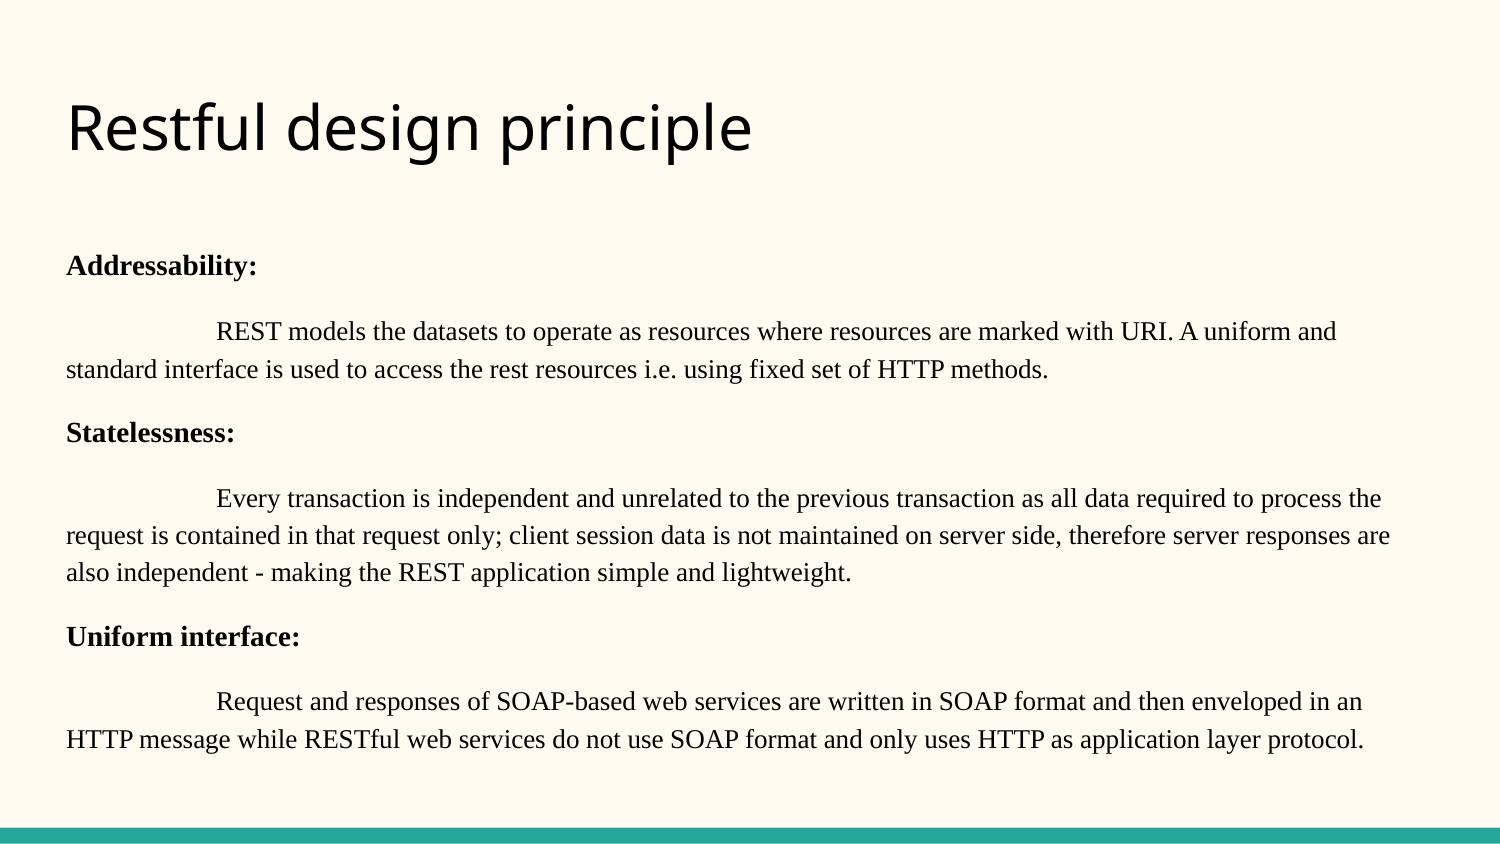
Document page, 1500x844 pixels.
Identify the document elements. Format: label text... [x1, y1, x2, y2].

title Restful design principle [51, 72, 1449, 166]
list Addressability: REST models the datasets to operate as resources where resources are marked with URI. A uniform and standard interface is used to access the rest resources i.e. using fixed set of HTTP methods. Statelessness: Every transaction is independent and unrelated to the previous transaction as all data required to process the request is contained in that request only; client session data is not maintained on server side, therefore server responses are also independent - making the REST application simple and lightweight. Uniform interface: Request and responses of SOAP-based web services are written in SOAP format and then enveloped in an HTTP message while RESTful web services do not use SOAP format and only uses HTTP as application layer protocol. [51, 166, 1449, 728]
